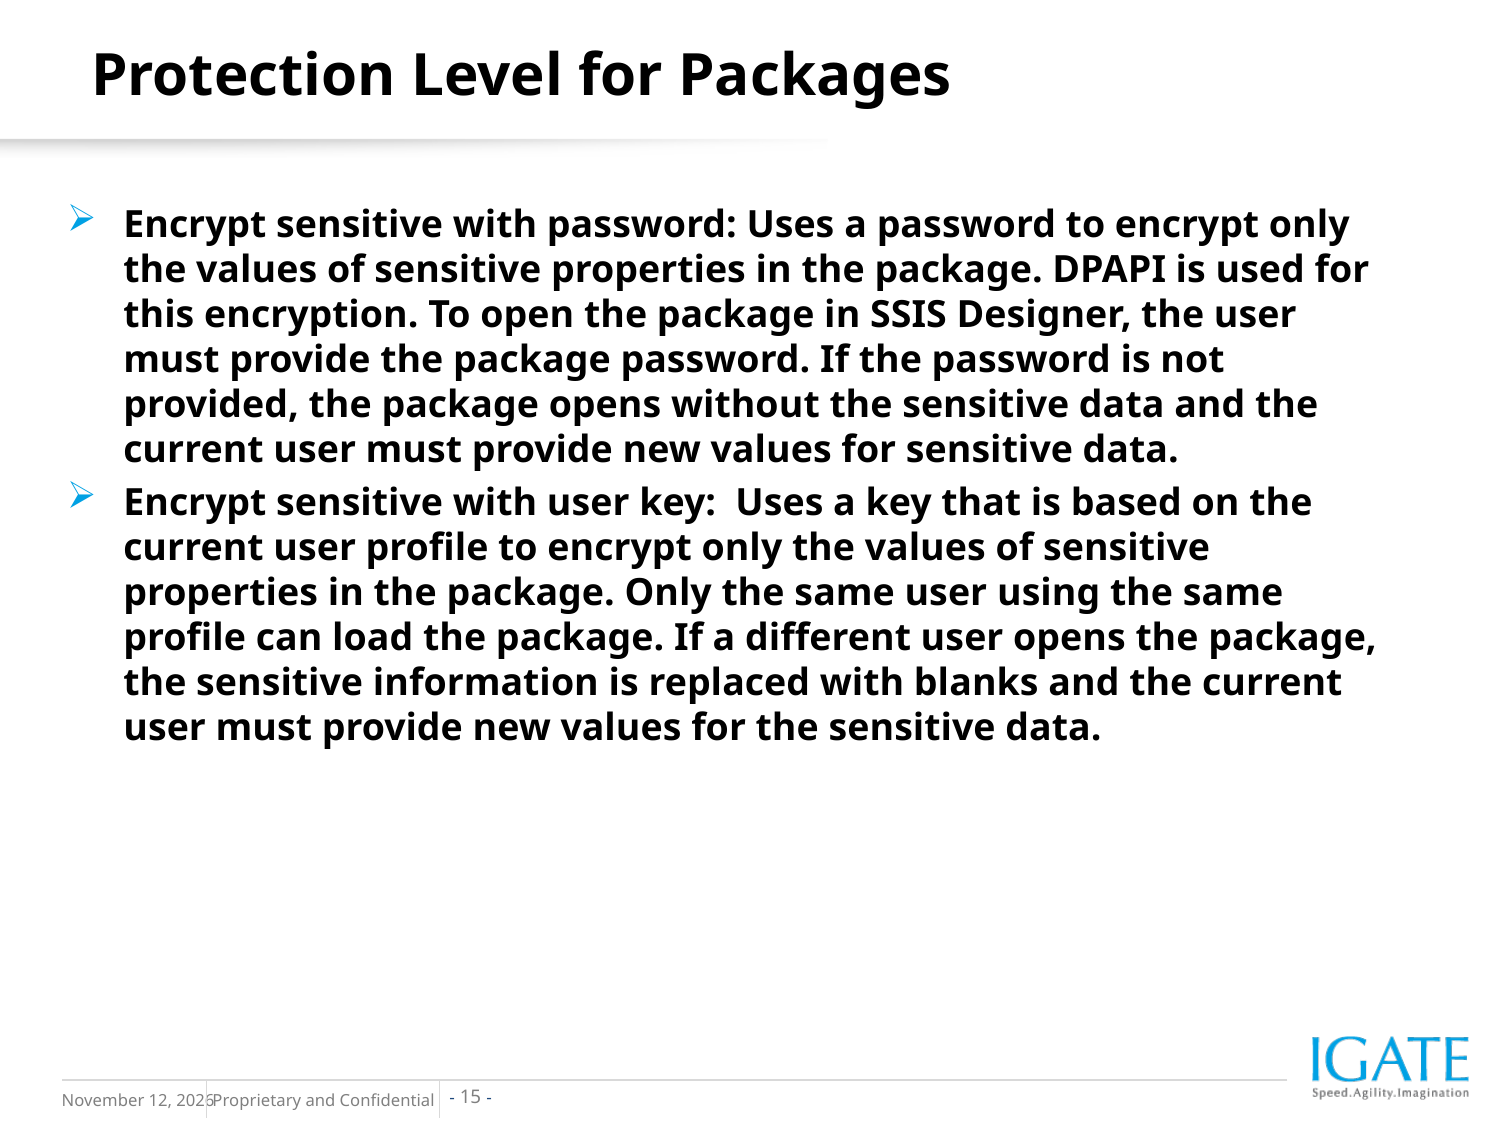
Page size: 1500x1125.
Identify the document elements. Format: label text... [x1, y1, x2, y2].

picture [1304, 1028, 1475, 1105]
picture [0, 112, 919, 174]
text_box Protection Level for Packages [76, 20, 1414, 138]
text_box Encrypt sensitive with password: Uses a password to encrypt only the values of sensitive properties in the package. DPAPI is used for this encryption. To open the package in SSIS Designer, the user must provide the package password. If the password is not provided, the package opens without the sensitive data and the current user must provide new values for sensitive data. Encrypt sensitive with user key: Uses a key that is based on the current user profile to encrypt only the values of sensitive properties in the package. Only the same user using the same profile can load the package. If a different user opens the package, the sensitive information is replaced with blanks and the current user must provide new values for the sensitive data. [52, 192, 1402, 1018]
